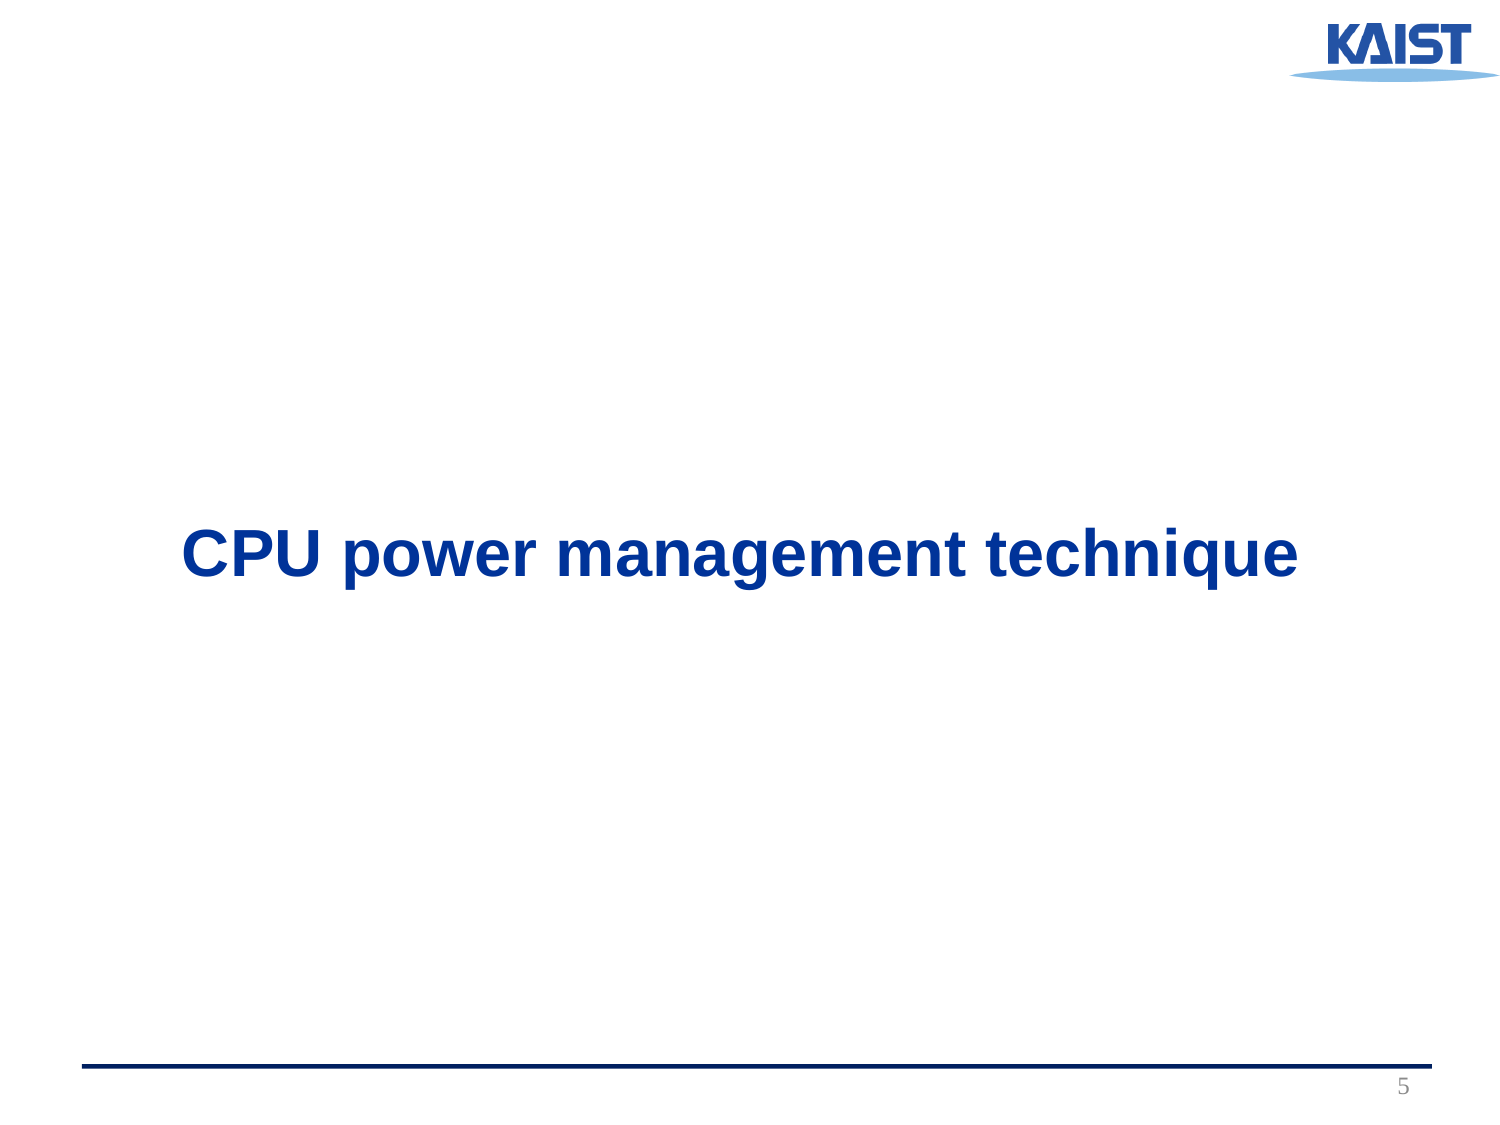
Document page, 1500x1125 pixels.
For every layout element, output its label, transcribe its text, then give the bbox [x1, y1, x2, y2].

slide_number 5 [1074, 1066, 1425, 1103]
picture [1289, 23, 1500, 82]
title CPU power management technique [166, 429, 1481, 671]
